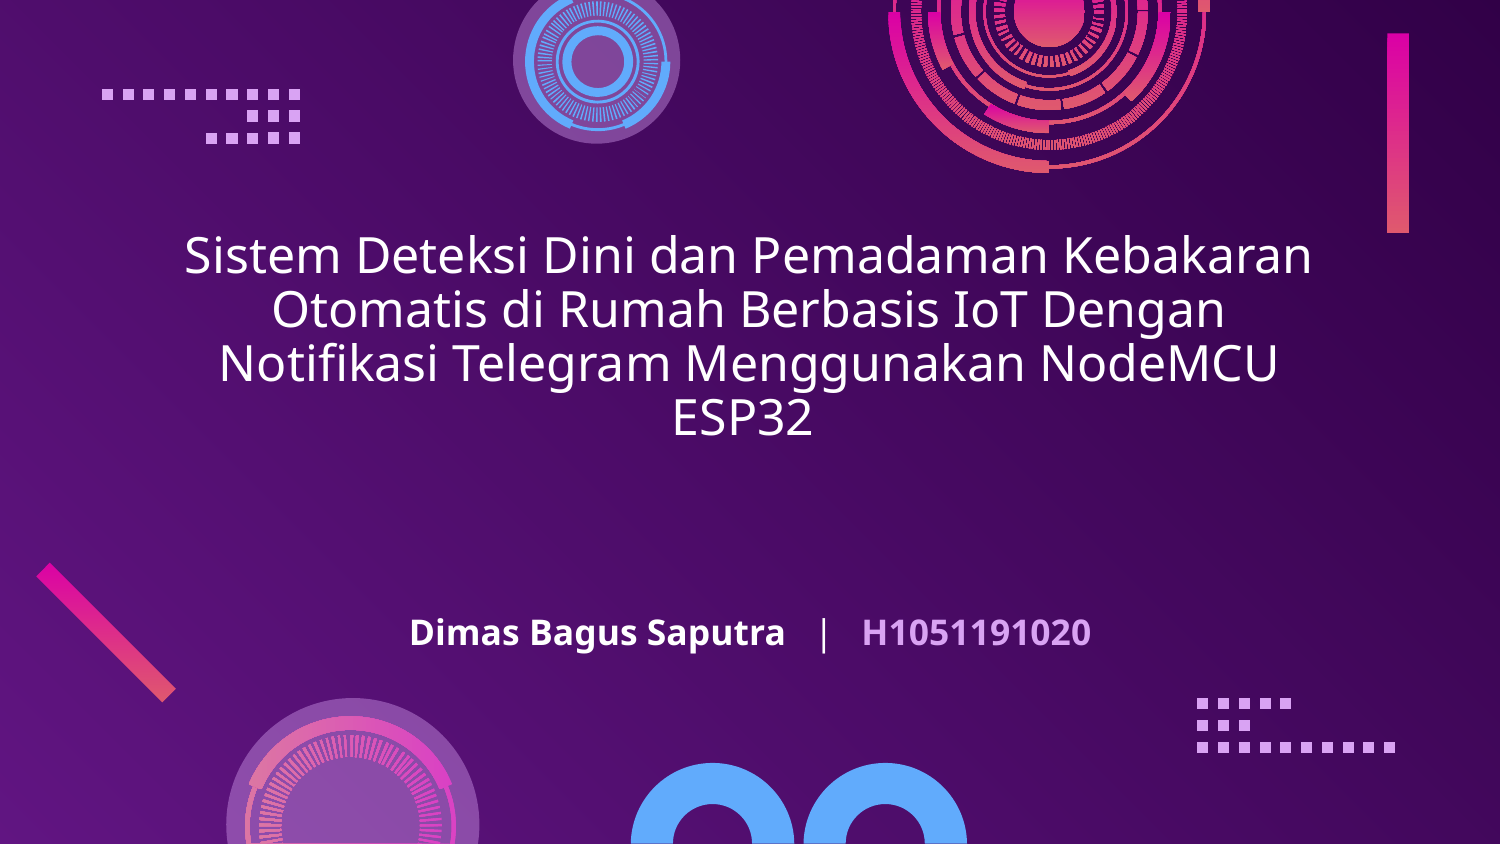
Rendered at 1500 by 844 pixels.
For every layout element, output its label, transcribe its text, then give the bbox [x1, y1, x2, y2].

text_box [879, 0, 1211, 178]
text_box [513, 34, 517, 86]
title Sistem Deteksi Dini dan Pemadaman Kebakaran Otomatis di Rumah Berbasis IoT Dengan Notifikasi Telegram Menggunakan NodeMCU ESP32 [153, 187, 1346, 489]
subtitle Dimas Bagus Saputra | H1051191020 [172, 595, 1328, 651]
text_box [36, 562, 176, 703]
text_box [522, 0, 671, 134]
text_box [1387, 33, 1409, 233]
text_box [675, 30, 681, 90]
